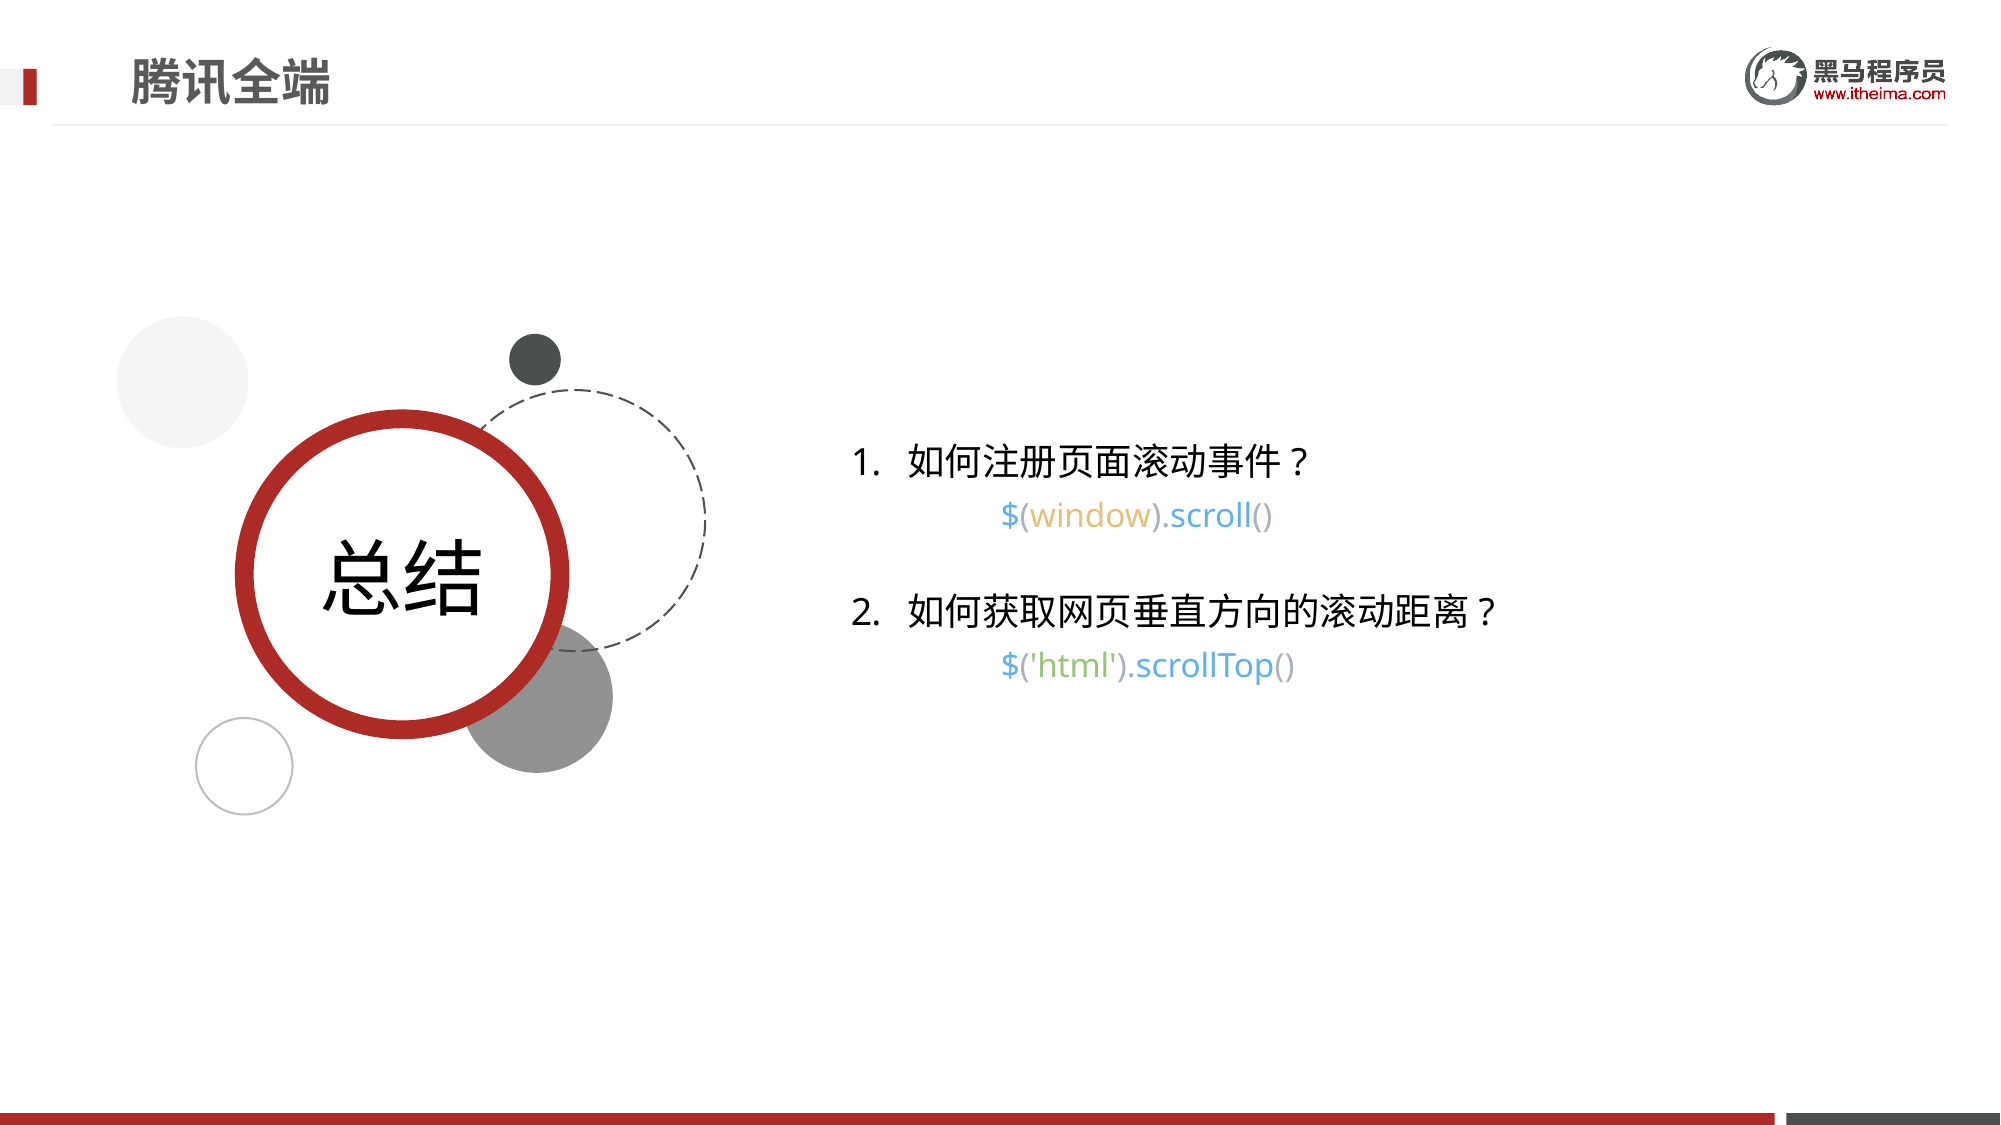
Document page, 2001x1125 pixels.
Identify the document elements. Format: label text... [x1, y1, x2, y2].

list 如何注册页面滚动事件? $(window).scroll() 如何获取网页垂直方向的滚动距离? $('html').scrollTop() [836, 192, 1781, 933]
picture [1744, 46, 1946, 106]
title 腾讯全端 [116, 38, 1556, 124]
